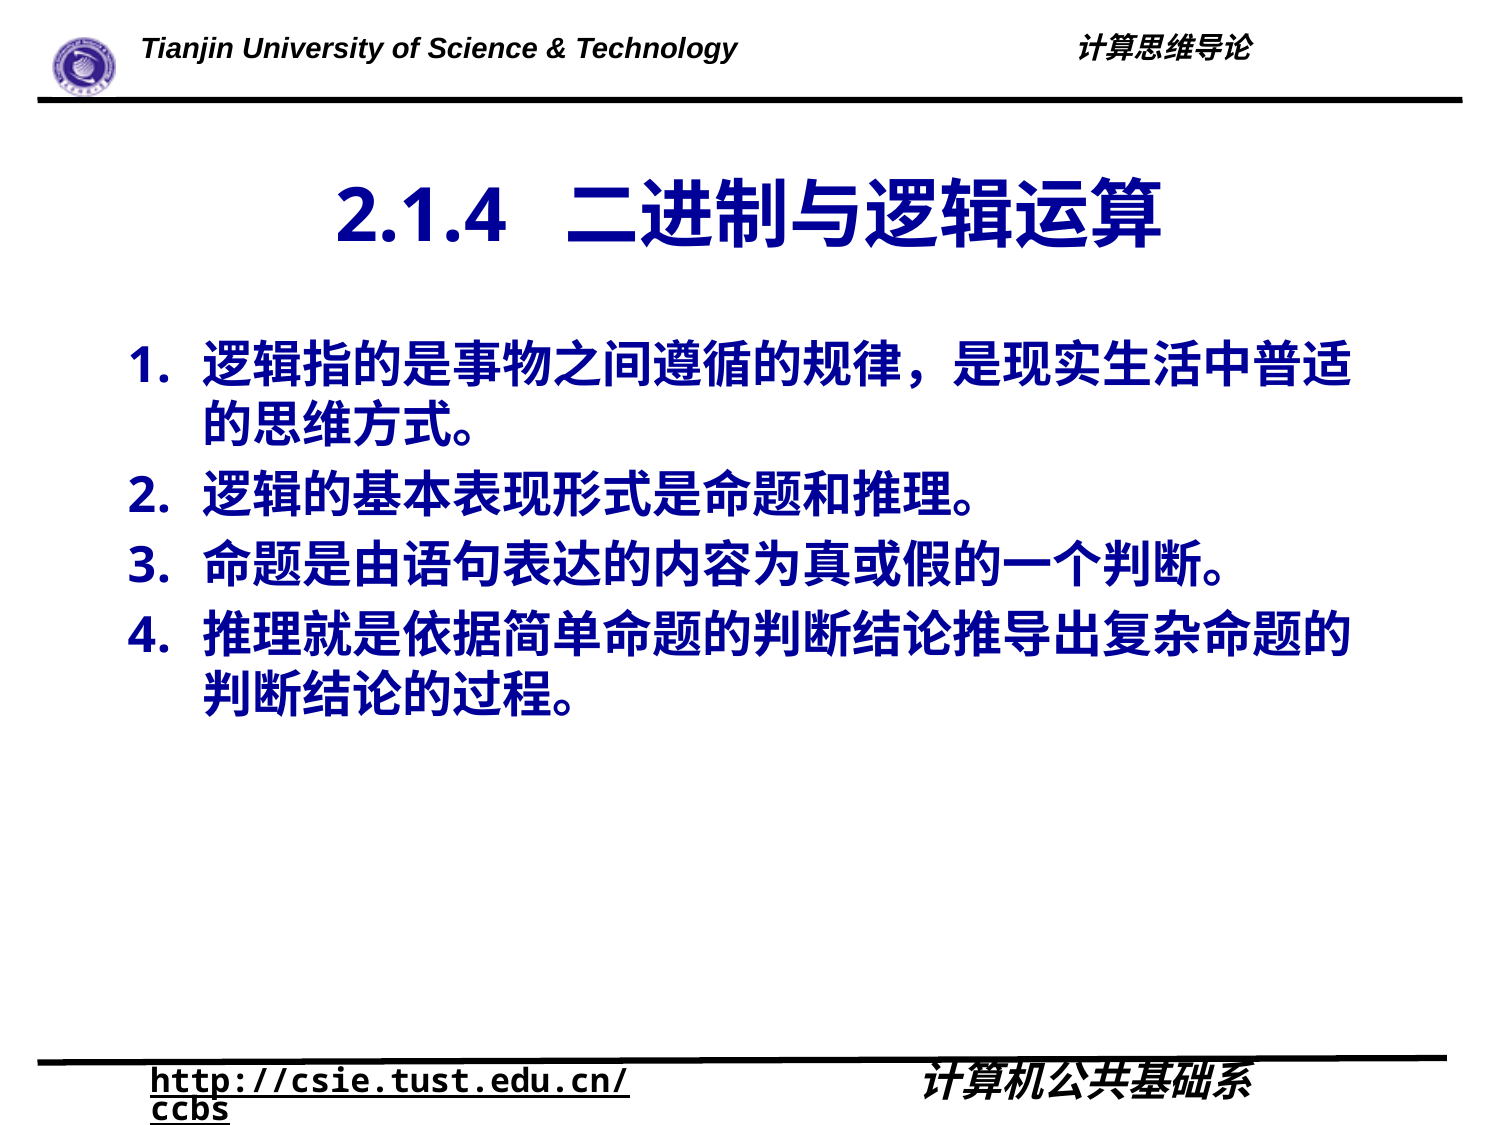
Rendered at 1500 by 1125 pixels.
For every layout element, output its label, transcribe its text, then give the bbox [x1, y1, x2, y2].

list 逻辑指的是事物之间遵循的规律，是现实生活中普适的思维方式。 逻辑的基本表现形式是命题和推理。 命题是由语句表达的内容为真或假的一个判断。 推理就是依据简单命题的判断结论推导出复杂命题的判断结论的过程。 [112, 324, 1388, 1000]
title 2.1.4 二进制与逻辑运算 [112, 99, 1388, 288]
picture [52, 37, 116, 97]
